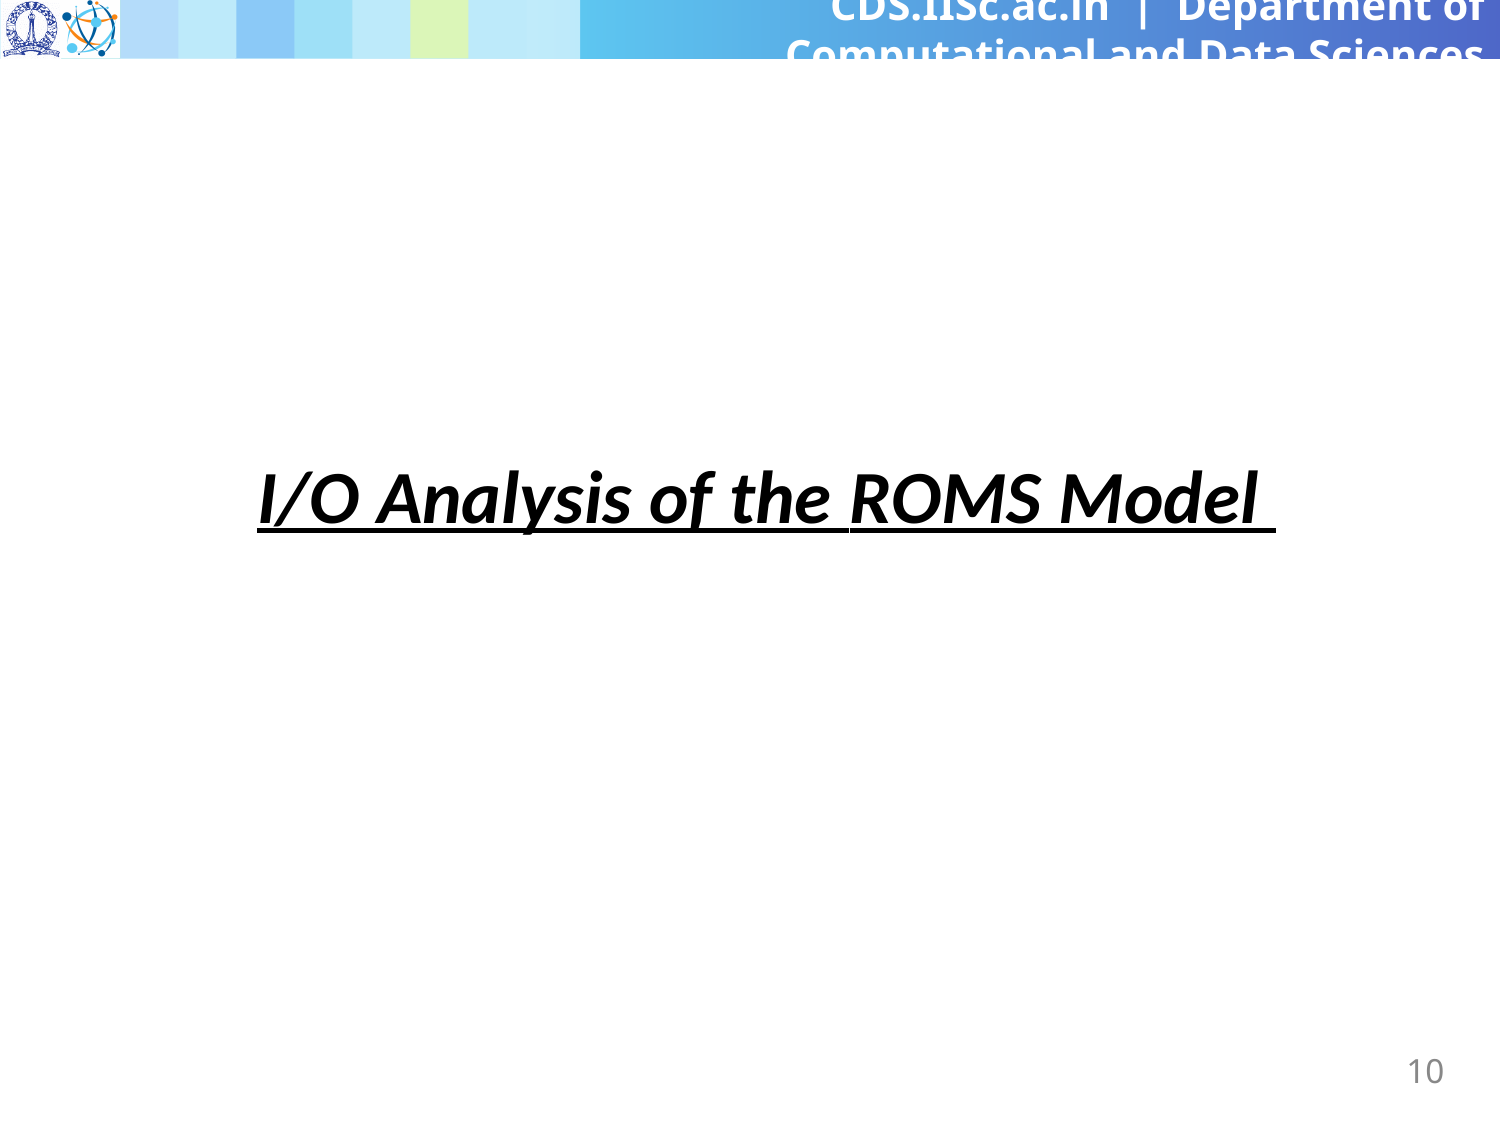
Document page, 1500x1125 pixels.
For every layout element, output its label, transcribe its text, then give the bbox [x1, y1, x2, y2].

picture [1, 0, 120, 59]
title I/O Analysis of the ROMS Model [16, 451, 1500, 547]
slide_number ‹#› [1311, 1042, 1460, 1103]
